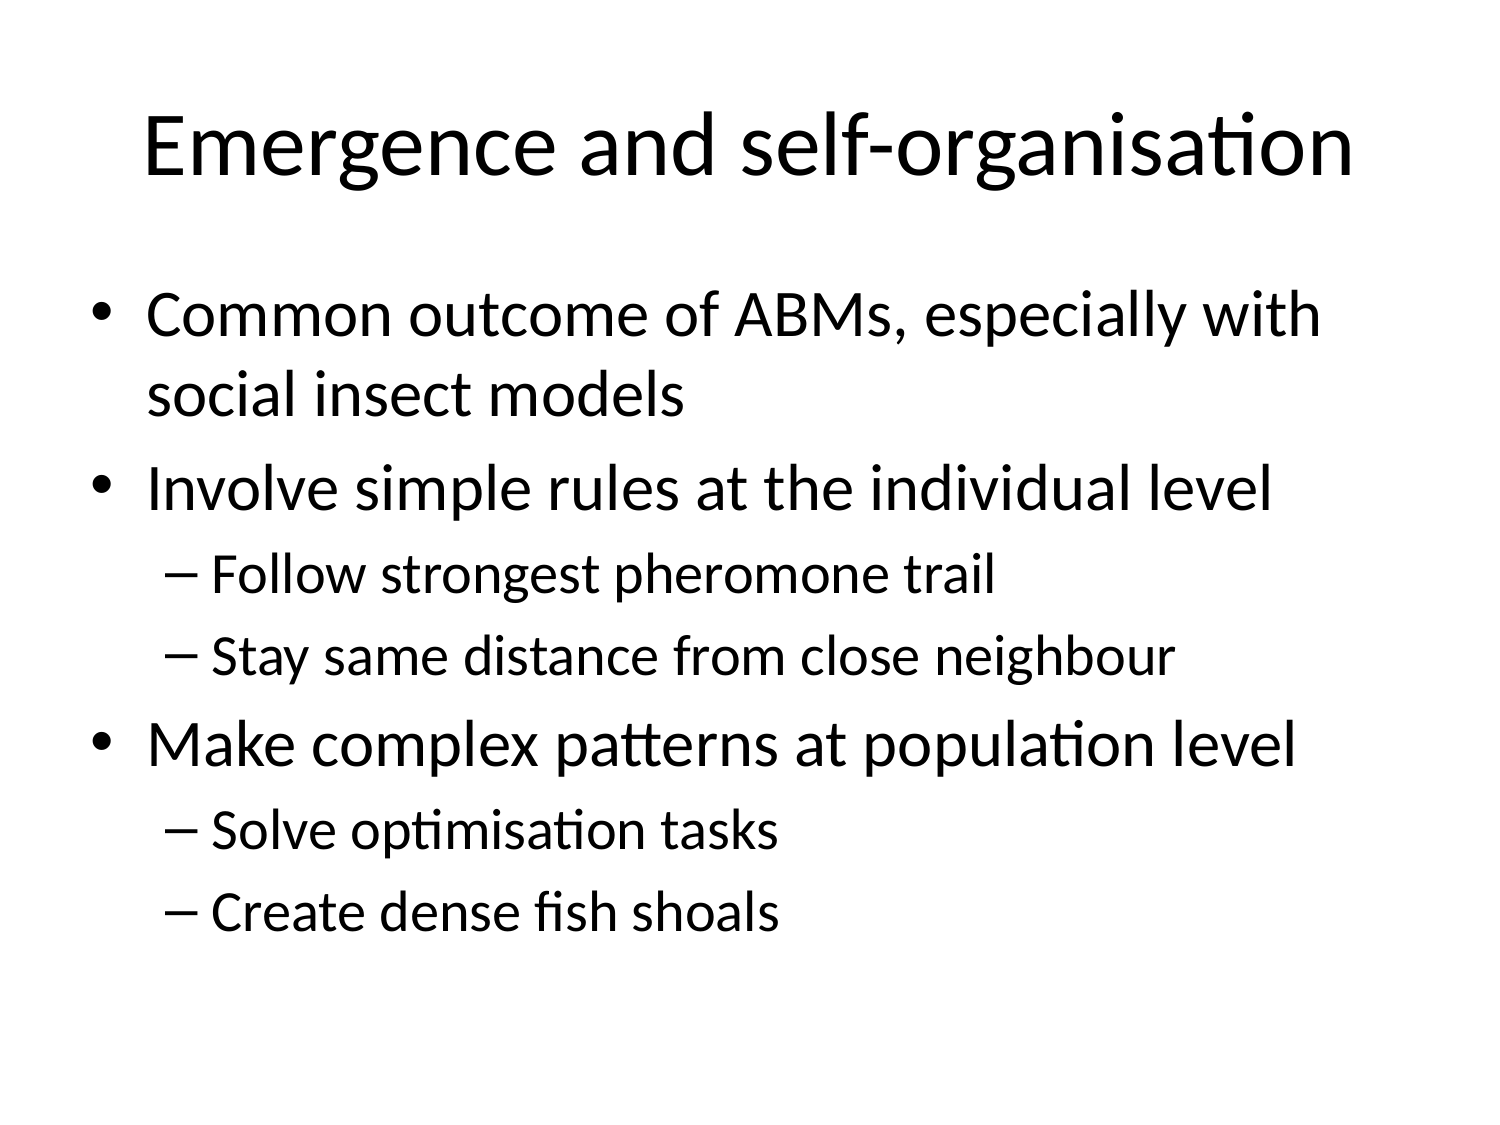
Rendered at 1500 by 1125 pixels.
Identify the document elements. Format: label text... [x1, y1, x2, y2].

list Common outcome of ABMs, especially with social insect models Involve simple rules at the individual level Follow strongest pheromone trail Stay same distance from close neighbour Make complex patterns at population level Solve optimisation tasks Create dense fish shoals [75, 262, 1425, 1005]
title Emergence and self-organisation [75, 45, 1425, 233]
